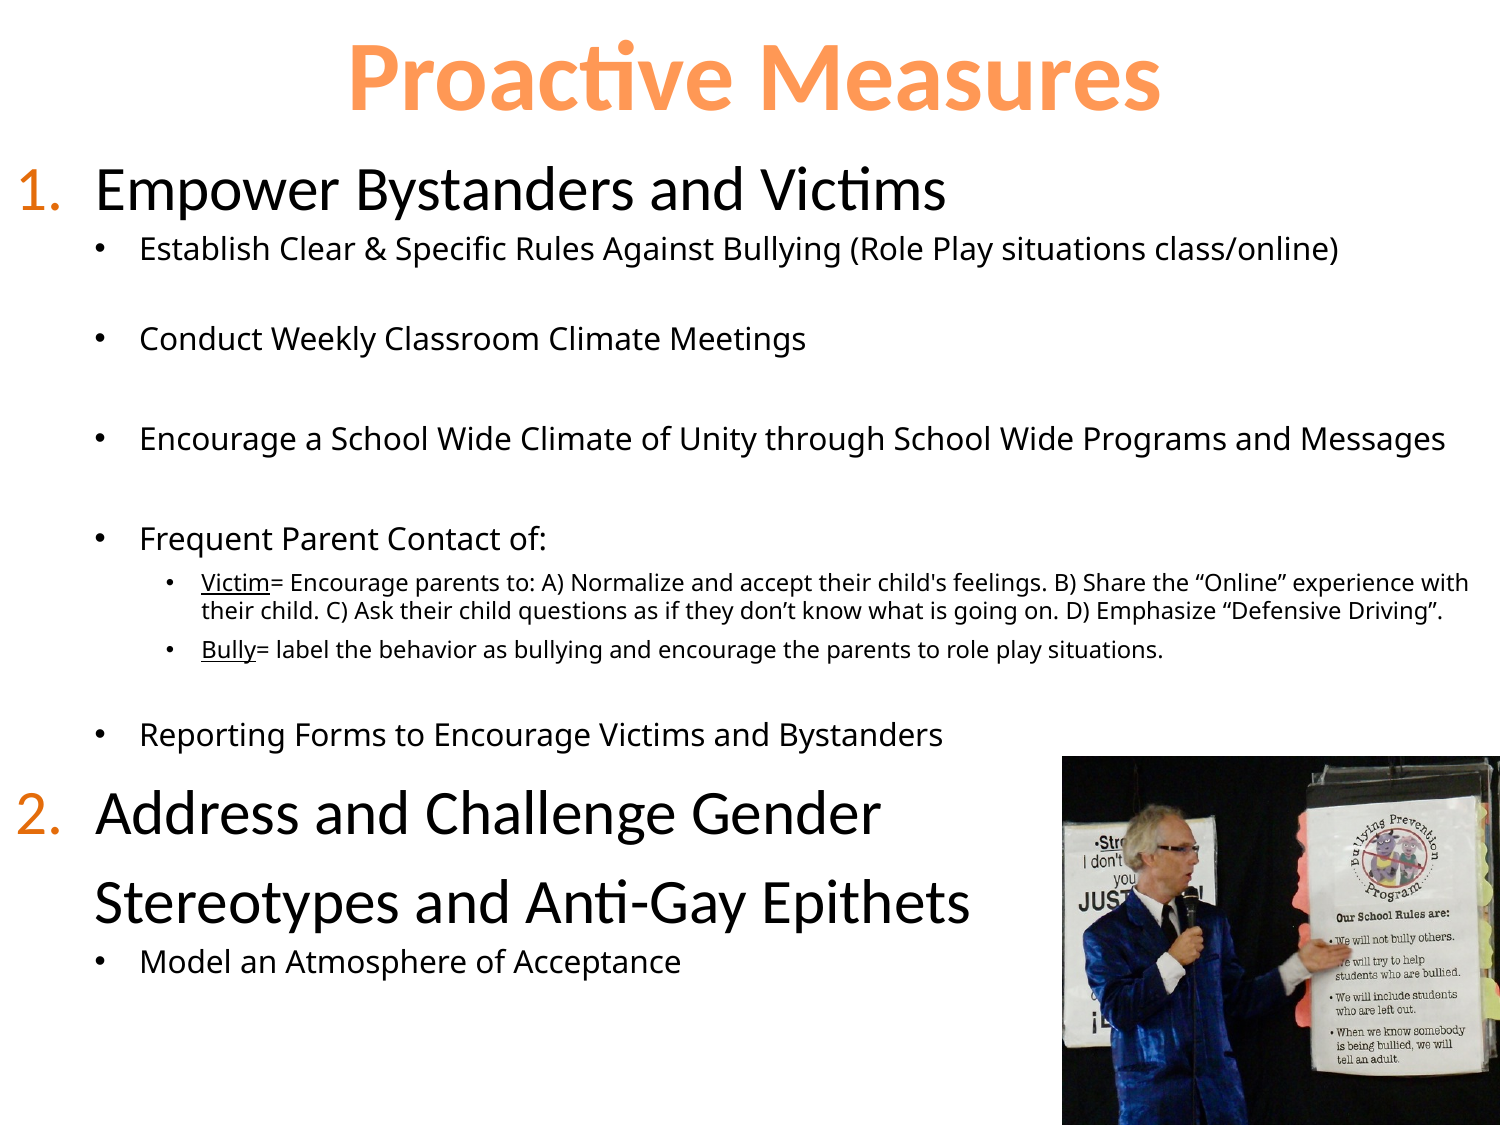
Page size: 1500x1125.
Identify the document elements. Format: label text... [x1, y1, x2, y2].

text_box Proactive Measures [0, 3, 1500, 138]
picture [1062, 756, 1500, 1125]
list Empower Bystanders and Victims Establish Clear & Specific Rules Against Bullying (Role Play situations class/online) Conduct Weekly Classroom Climate Meetings Encourage a School Wide Climate of Unity through School Wide Programs and Messages Frequent Parent Contact of: Victim= Encourage parents to: A) Normalize and accept their child's feelings. B) Share the “Online” experience with their child. C) Ask their child questions as if they don’t know what is going on. D) Emphasize “Defensive Driving”. Bully= label the behavior as bullying and encourage the parents to role play situations. Reporting Forms to Encourage Victims and Bystanders Address and Challenge Gender Stereotypes and Anti-Gay Epithets Model an Atmosphere of Acceptance [0, 139, 1500, 1005]
